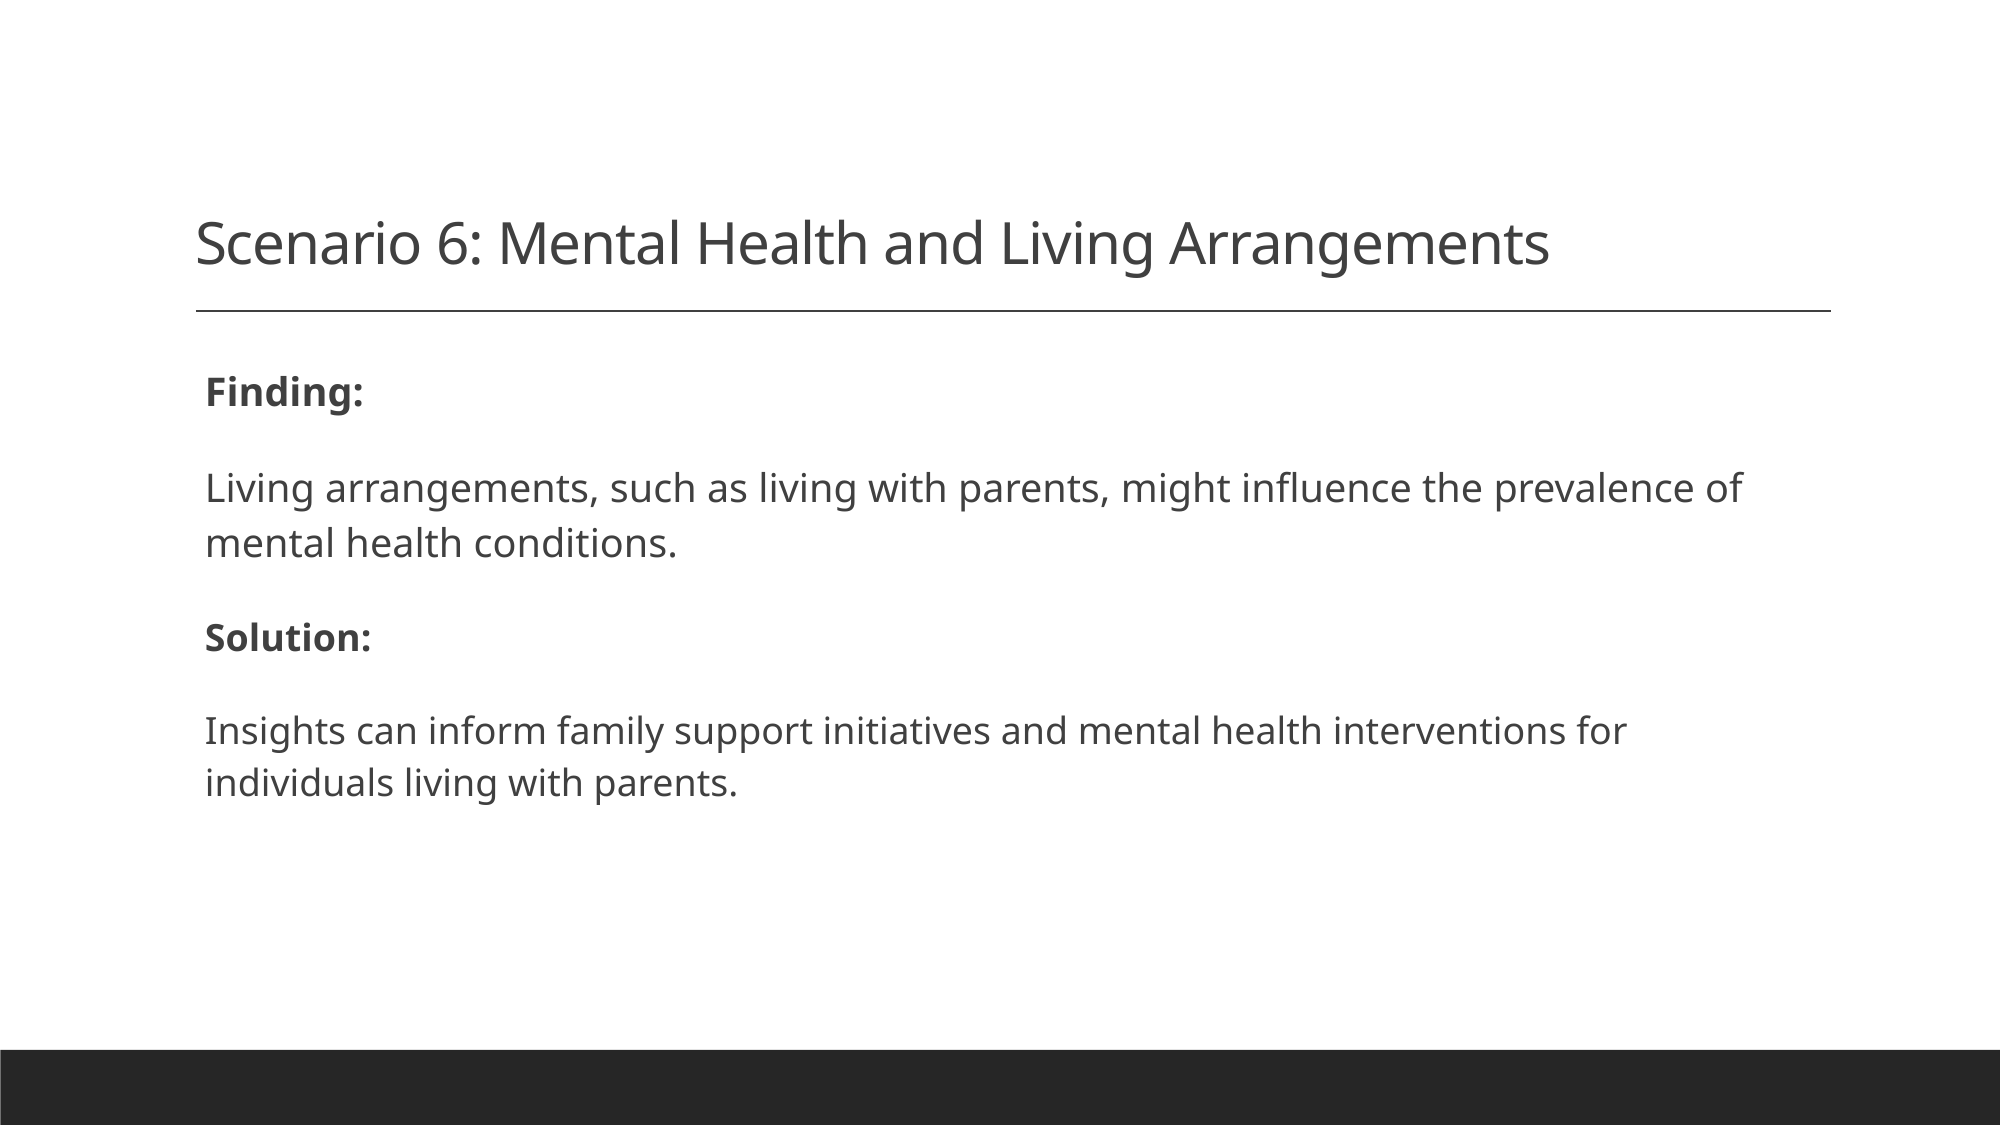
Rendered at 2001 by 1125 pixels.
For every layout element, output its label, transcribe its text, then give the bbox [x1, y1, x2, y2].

title Scenario 6: Mental Health and Living Arrangements [180, 47, 1830, 285]
list Finding: Living arrangements, such as living with parents, might influence the prevalence of mental health conditions. Solution: Insights can inform family support initiatives and mental health interventions for individuals living with parents. [174, 255, 1825, 909]
